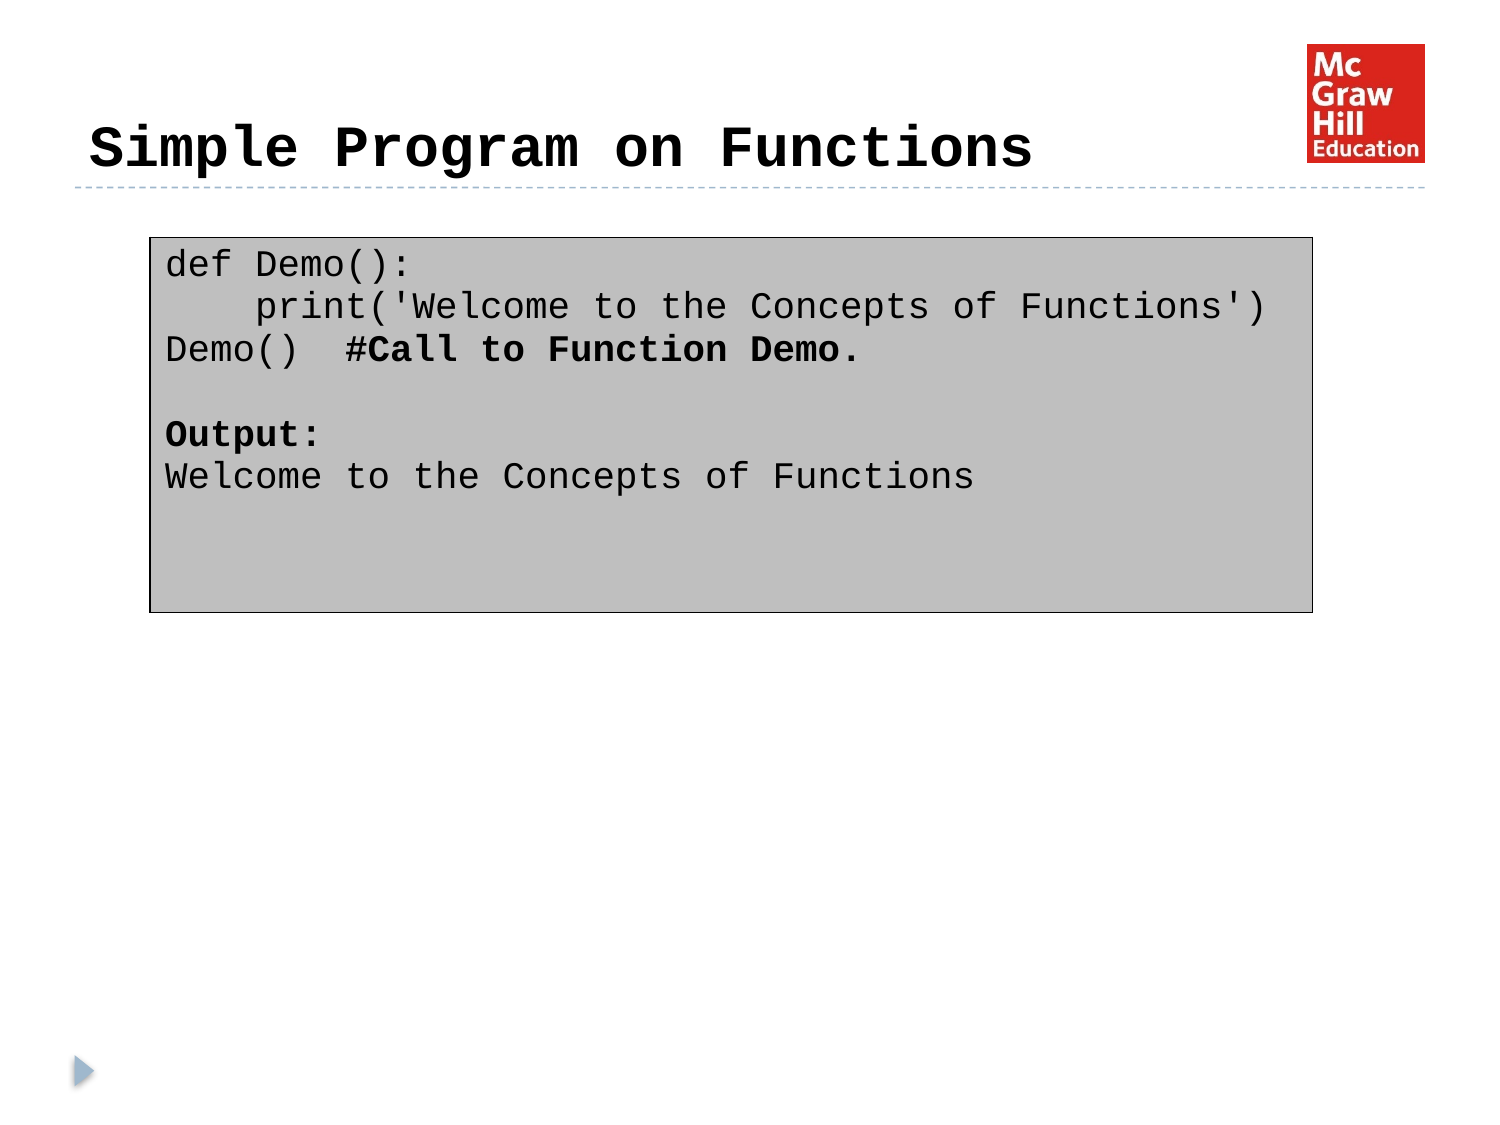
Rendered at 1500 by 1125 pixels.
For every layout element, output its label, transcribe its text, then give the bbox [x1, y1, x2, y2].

title Simple Program on Functions [75, 24, 1425, 188]
list [75, 200, 1425, 1010]
table_header def Demo(): print('Welcome to the Concepts of Functions') Demo() #Call to Function Demo. Output: Welcome to the Concepts of Functions [151, 238, 1312, 612]
